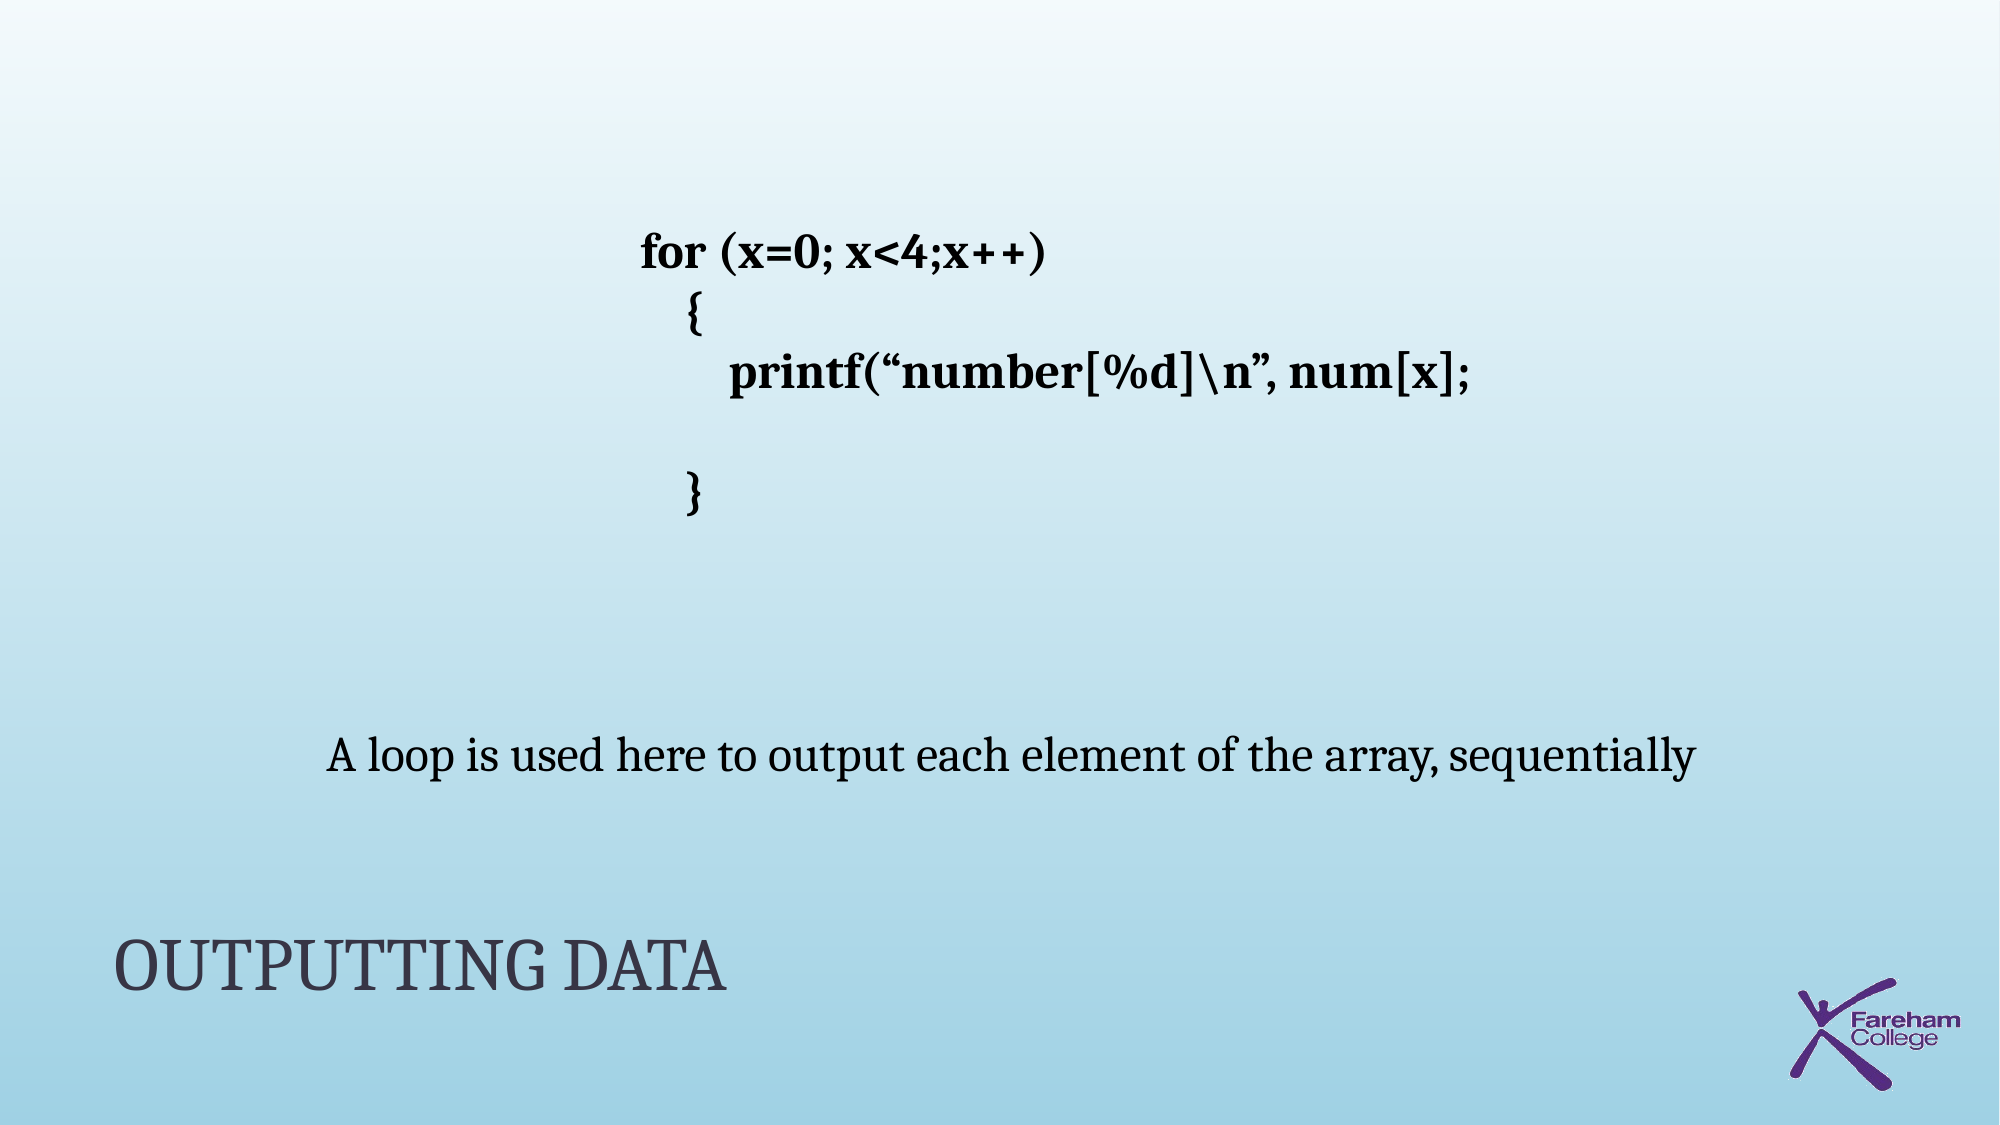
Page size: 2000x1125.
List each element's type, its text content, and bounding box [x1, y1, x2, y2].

text_box A loop is used here to output each element of the array, sequentially [172, 714, 1851, 789]
text_box for (x=0; x<4;x++) { printf(“number[%d]\n”, num[x]; } [512, 211, 1600, 527]
title OUTPUTTING DATA [99, 837, 1900, 1013]
list [212, 112, 1900, 800]
picture [1779, 964, 1974, 1110]
